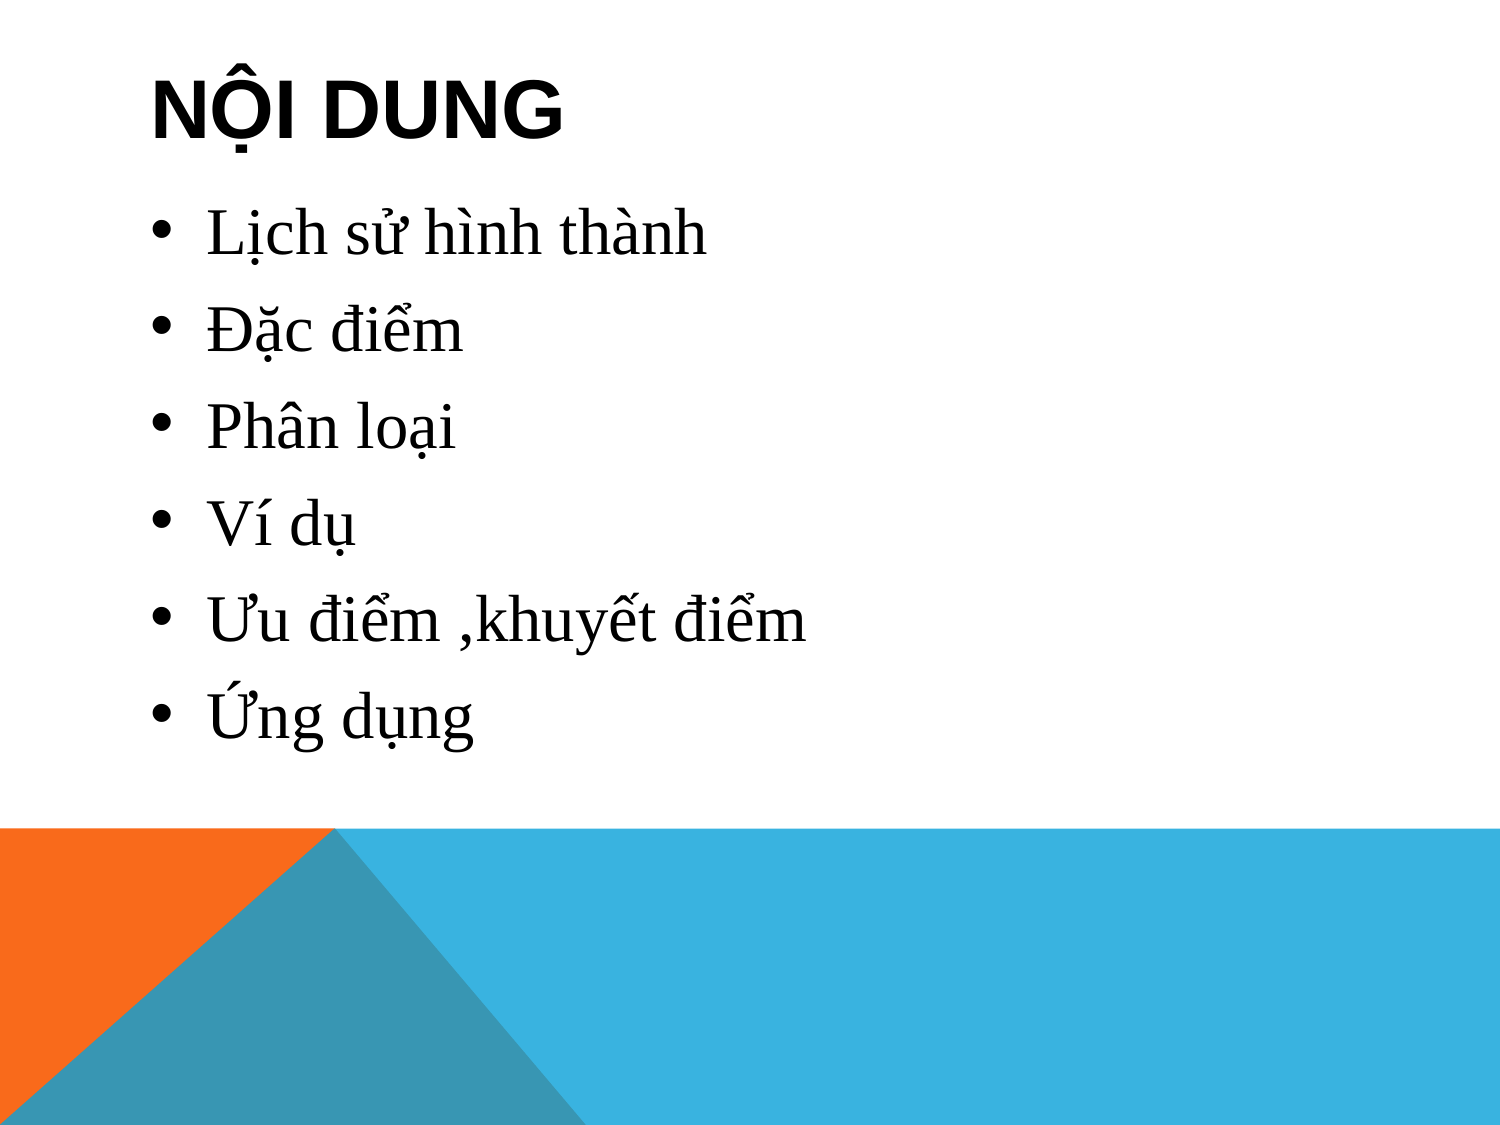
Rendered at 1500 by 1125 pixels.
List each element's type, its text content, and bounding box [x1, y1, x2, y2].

title NỘI DUNG [135, 60, 1369, 150]
list Lịch sử hình thành Đặc điểm Phân loại Ví dụ Ưu điểm ,khuyết điểm Ứng dụng [135, 180, 1369, 768]
